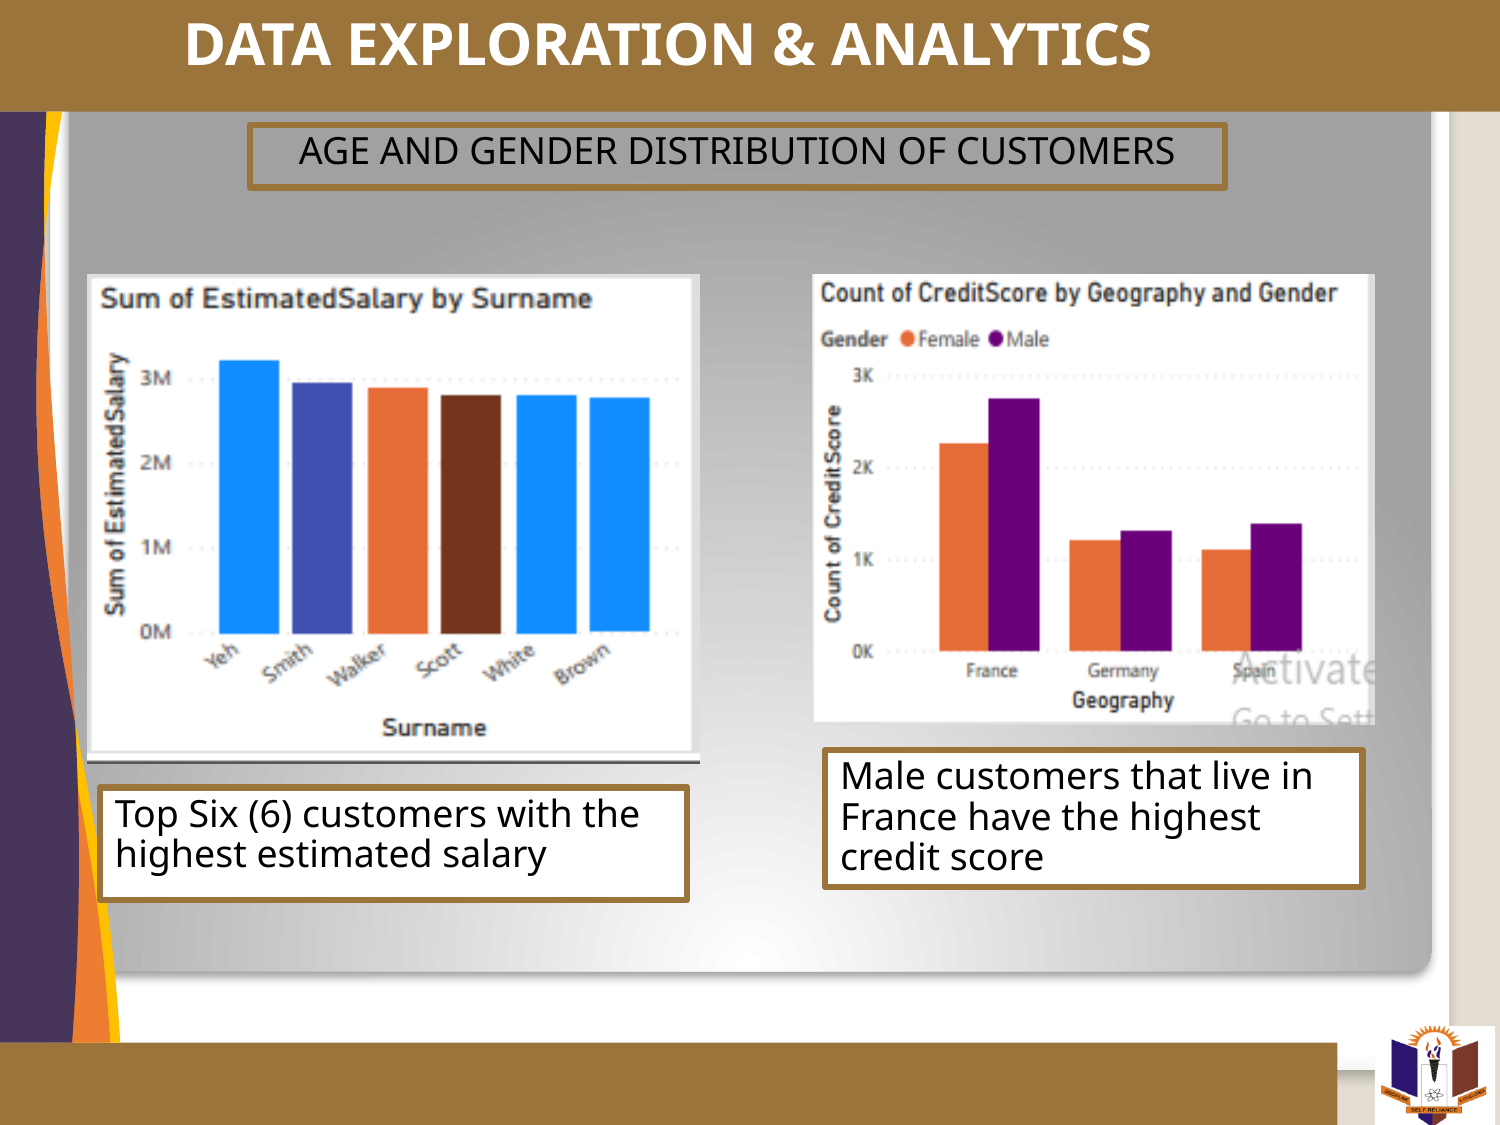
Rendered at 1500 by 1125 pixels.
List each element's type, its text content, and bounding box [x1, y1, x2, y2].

text_box Top Six (6) customers with the highest estimated salary [99, 787, 688, 900]
text_box DATA EXPLORATION & ANALYTICS [169, 0, 1294, 85]
picture [812, 274, 1376, 726]
text_box Male customers that live in France have the highest credit score [824, 749, 1363, 888]
picture [1374, 1026, 1496, 1125]
picture [87, 274, 701, 764]
text_box AGE AND GENDER DISTRIBUTION OF CUSTOMERS [249, 124, 1225, 188]
